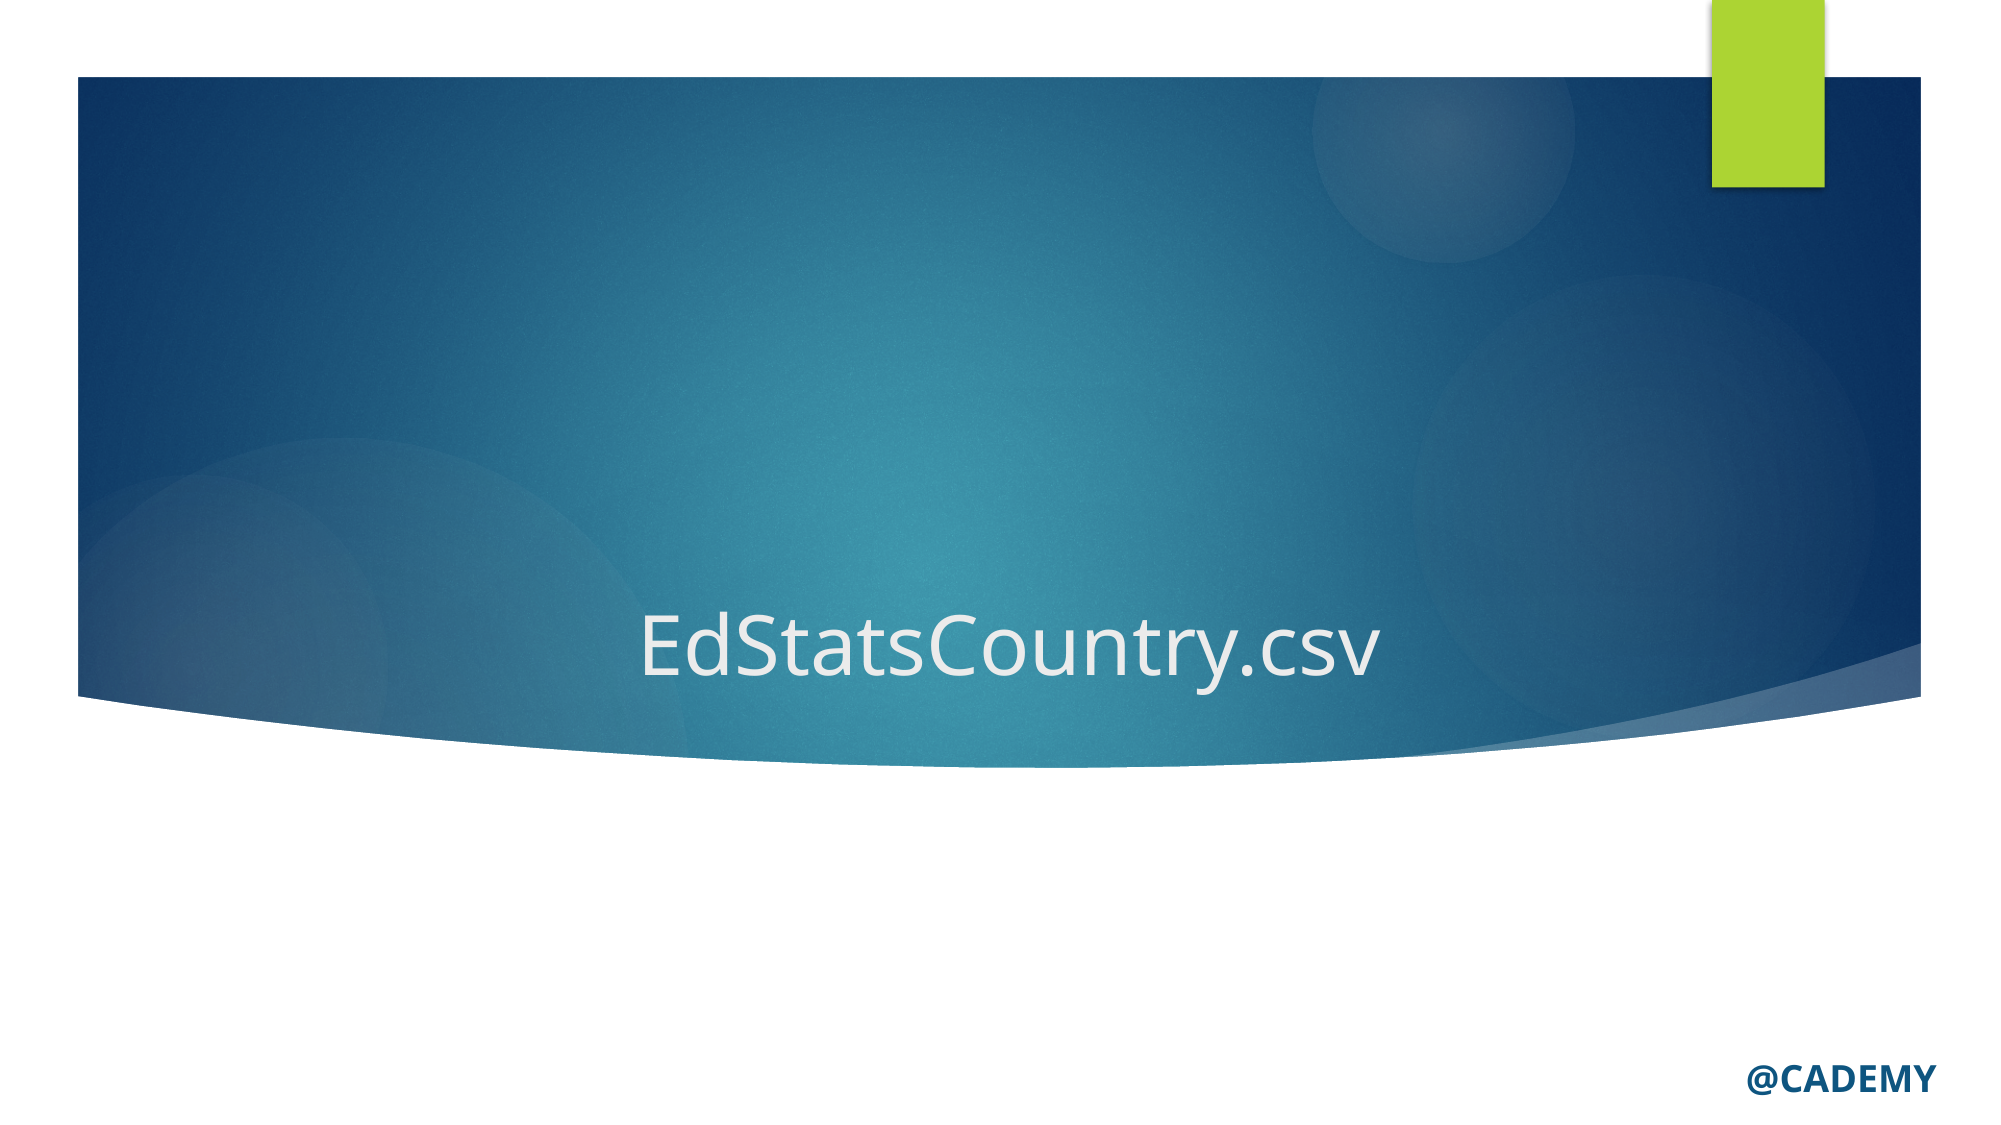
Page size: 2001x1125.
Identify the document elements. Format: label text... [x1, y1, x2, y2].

title EdStatsCountry.csv [622, 400, 1528, 700]
text_box @CADEMY [1731, 1047, 2000, 1107]
